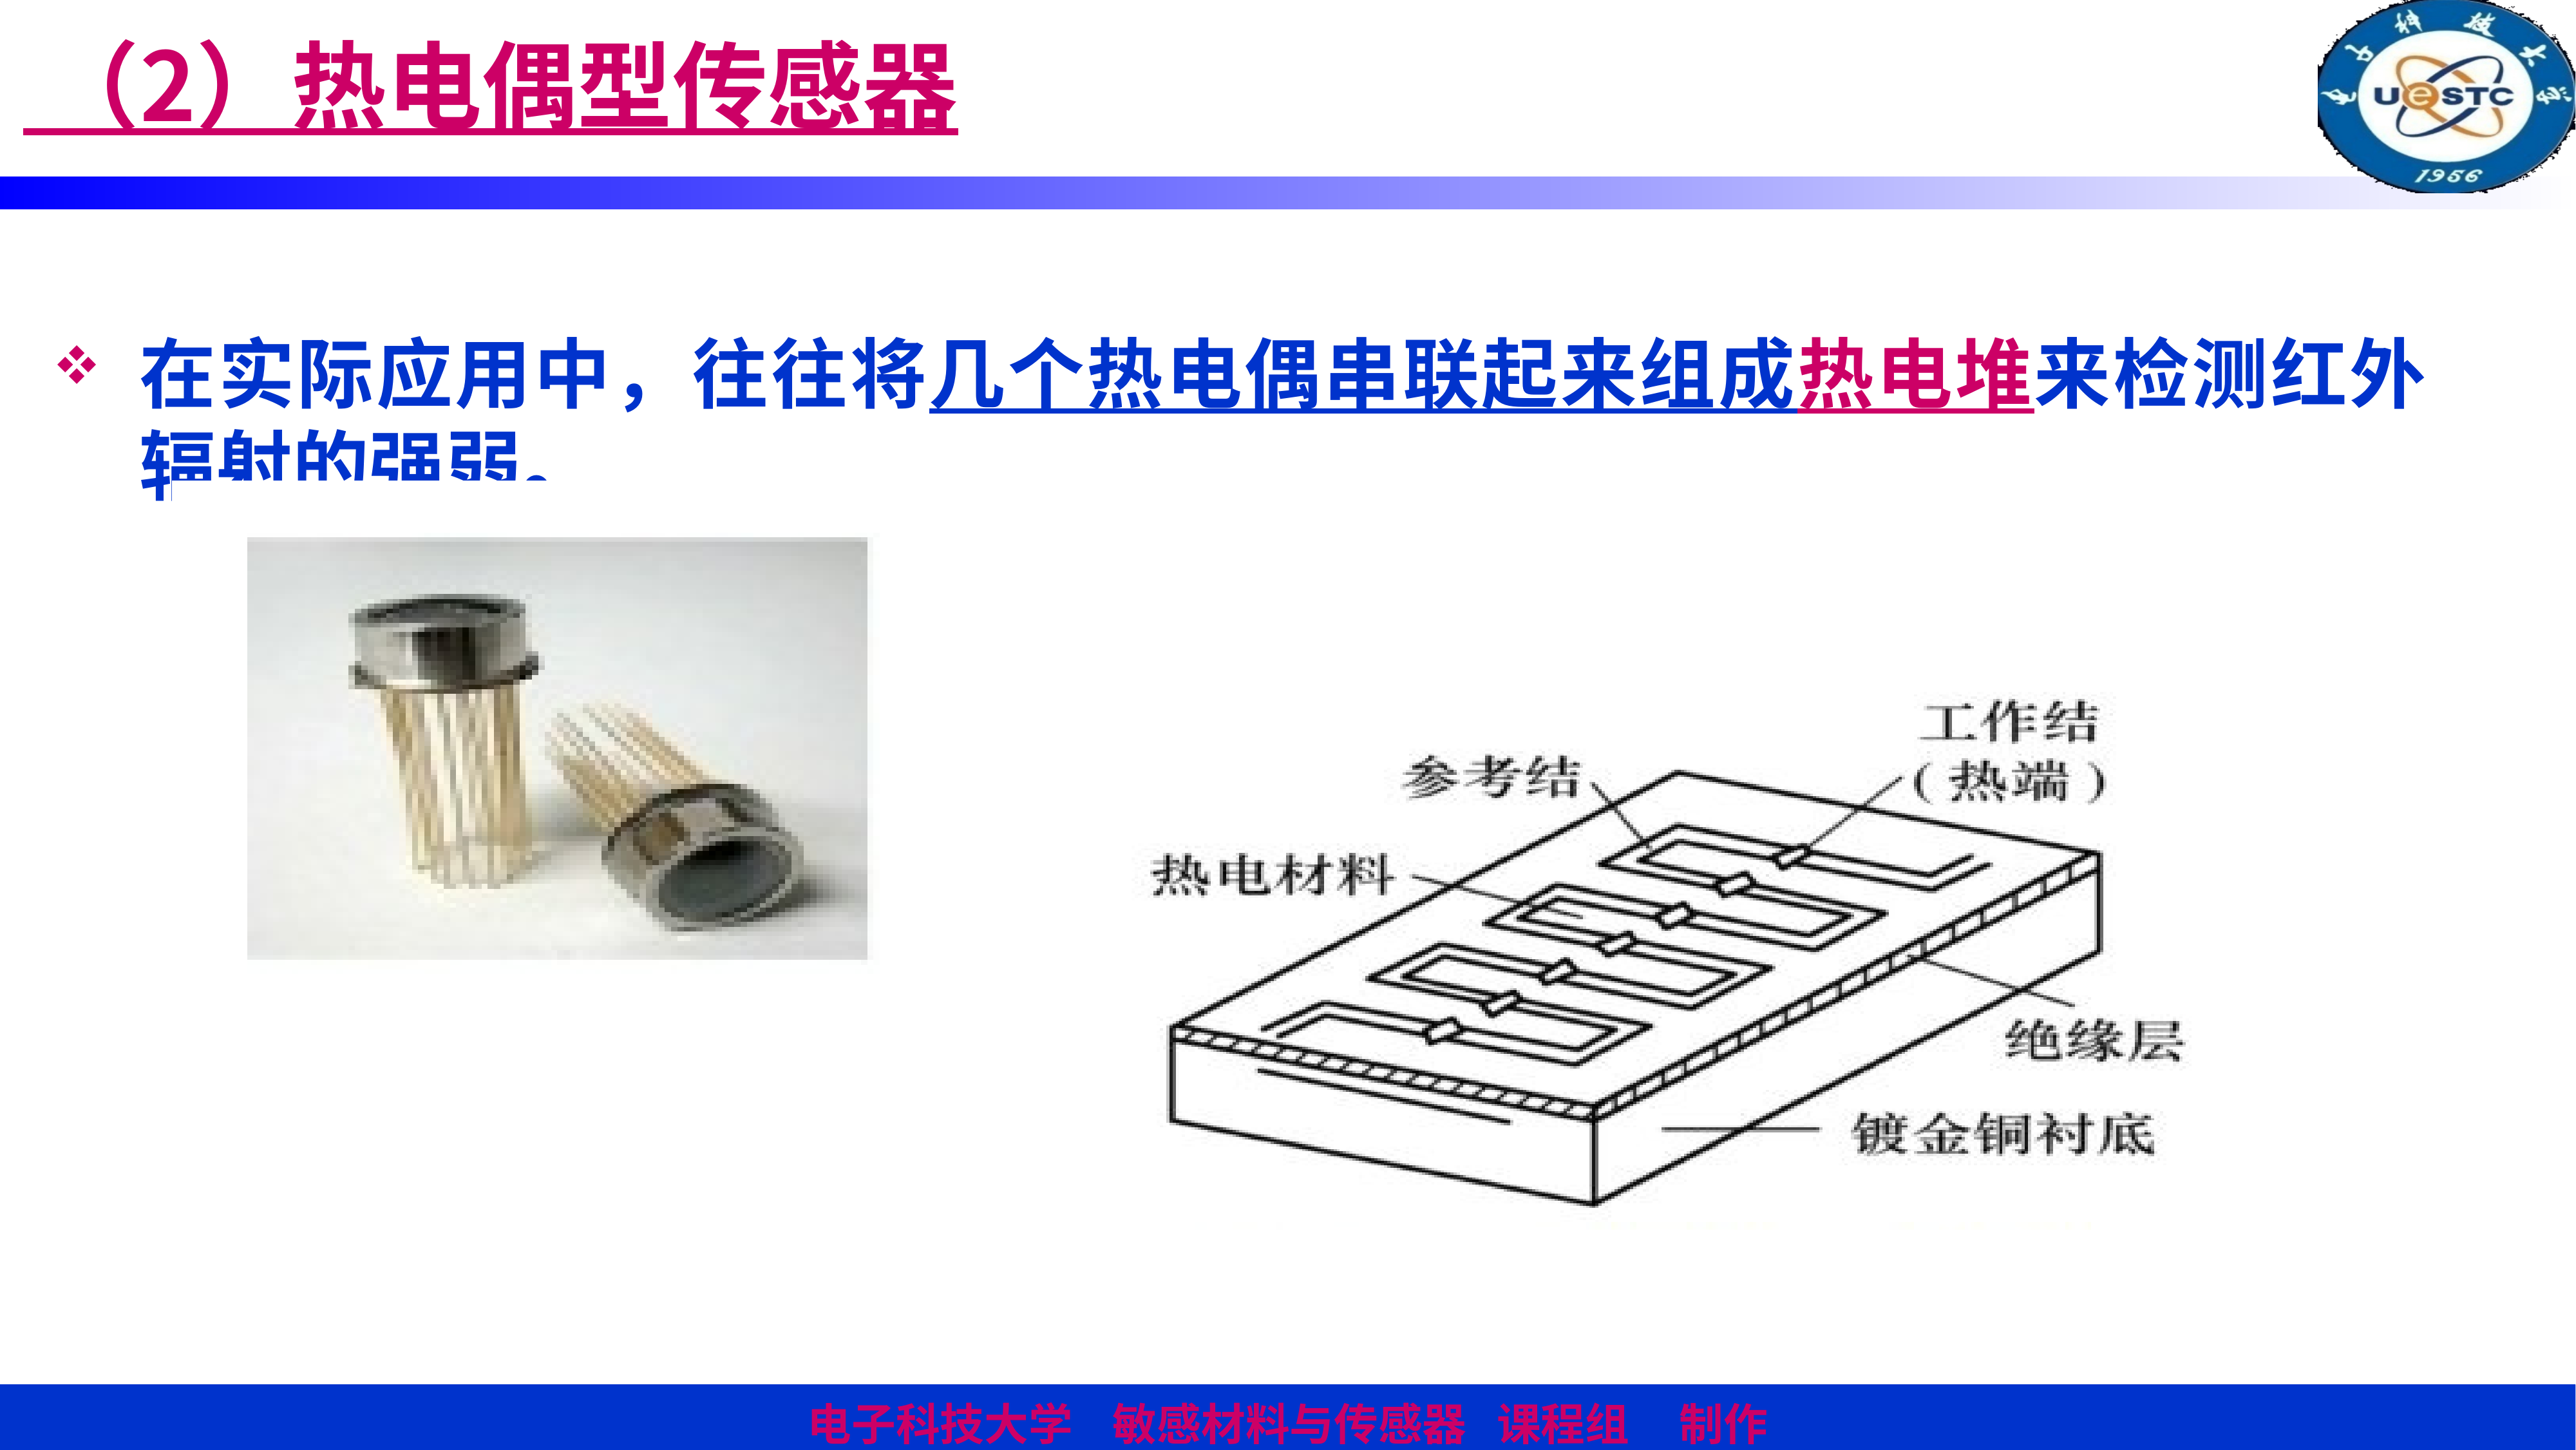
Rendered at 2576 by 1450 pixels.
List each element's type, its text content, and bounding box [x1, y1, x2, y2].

text_box 1、常见红外传感器 [362, 176, 367, 207]
picture [1084, 557, 2221, 1230]
picture [2318, 0, 2576, 193]
picture [171, 481, 1045, 1003]
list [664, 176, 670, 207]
list 在实际应用中，往往将几个热电偶串联起来组成热电堆来检测红外辐射的强弱。 [30, 207, 2450, 1232]
title （2）热电偶型传感器 [0, 40, 1397, 150]
text_box 探测率是噪声等效功率的倒数，即： [513, 176, 519, 207]
